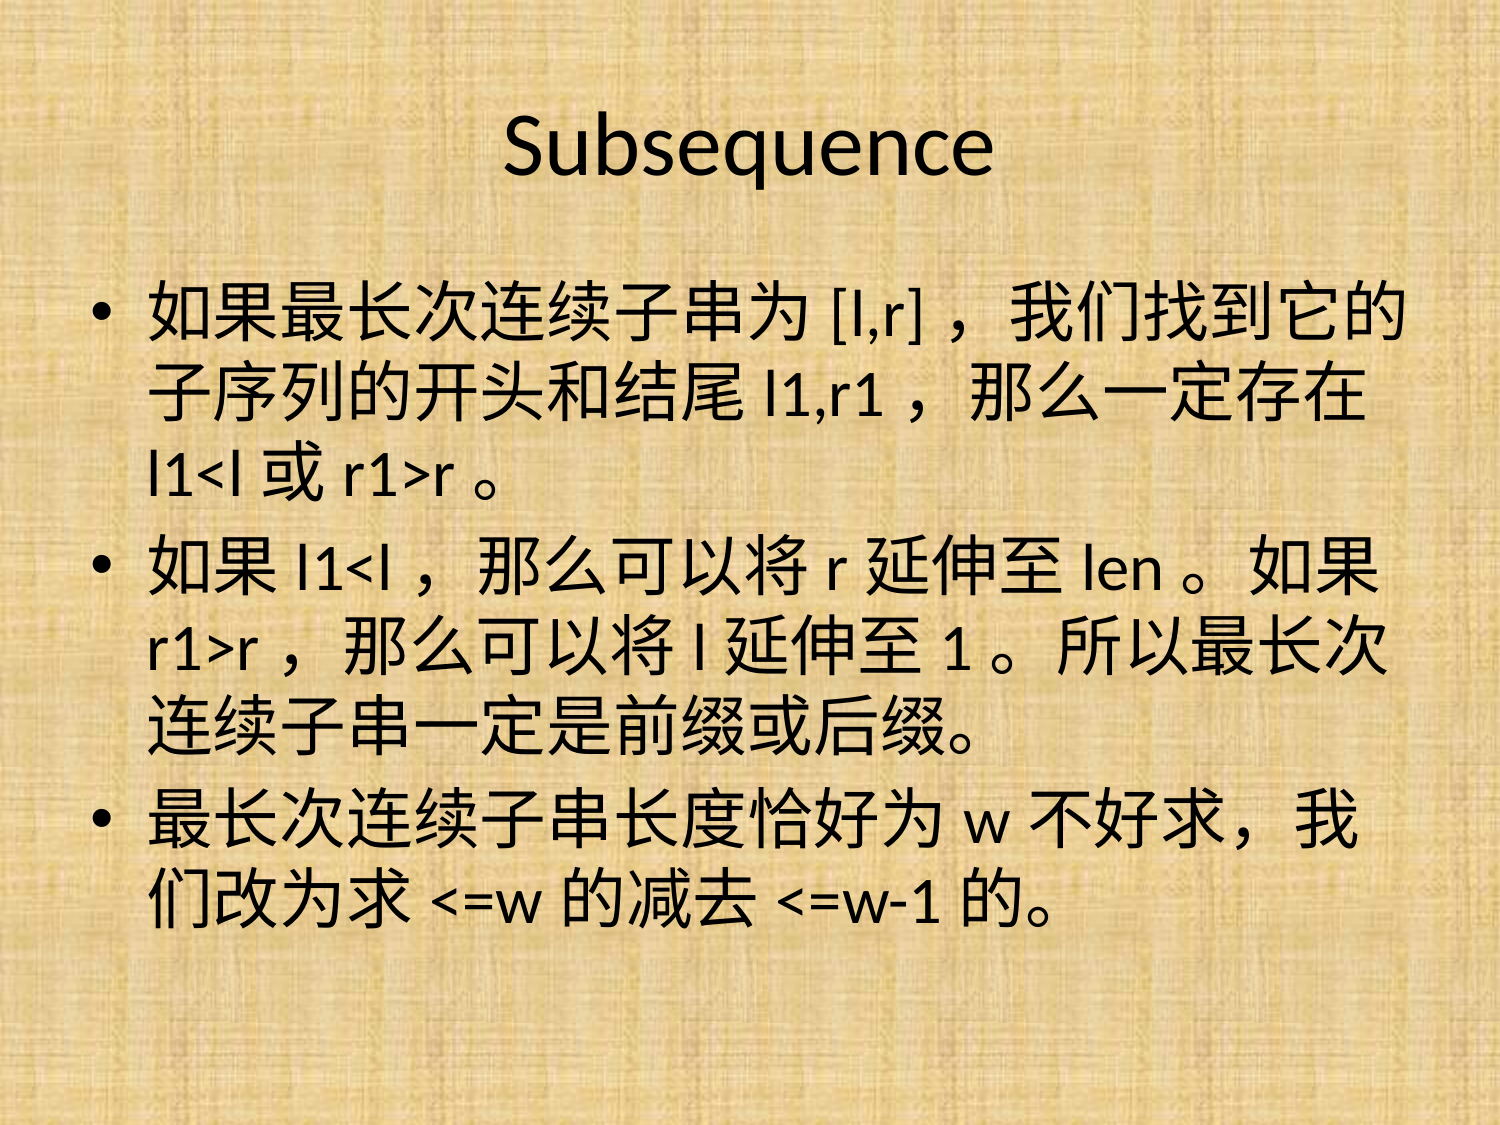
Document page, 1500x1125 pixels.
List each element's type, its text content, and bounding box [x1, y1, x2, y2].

list 如果最长次连续子串为[l,r]，我们找到它的子序列的开头和结尾l1,r1，那么一定存在l1<l或r1>r。 如果l1<l，那么可以将r延伸至len。如果r1>r，那么可以将l延伸至1。所以最长次连续子串一定是前缀或后缀。 最长次连续子串长度恰好为w不好求，我们改为求<=w的减去<=w-1的。 [75, 262, 1425, 1005]
title Subsequence [75, 45, 1425, 233]
picture [0, 0, 1500, 1125]
